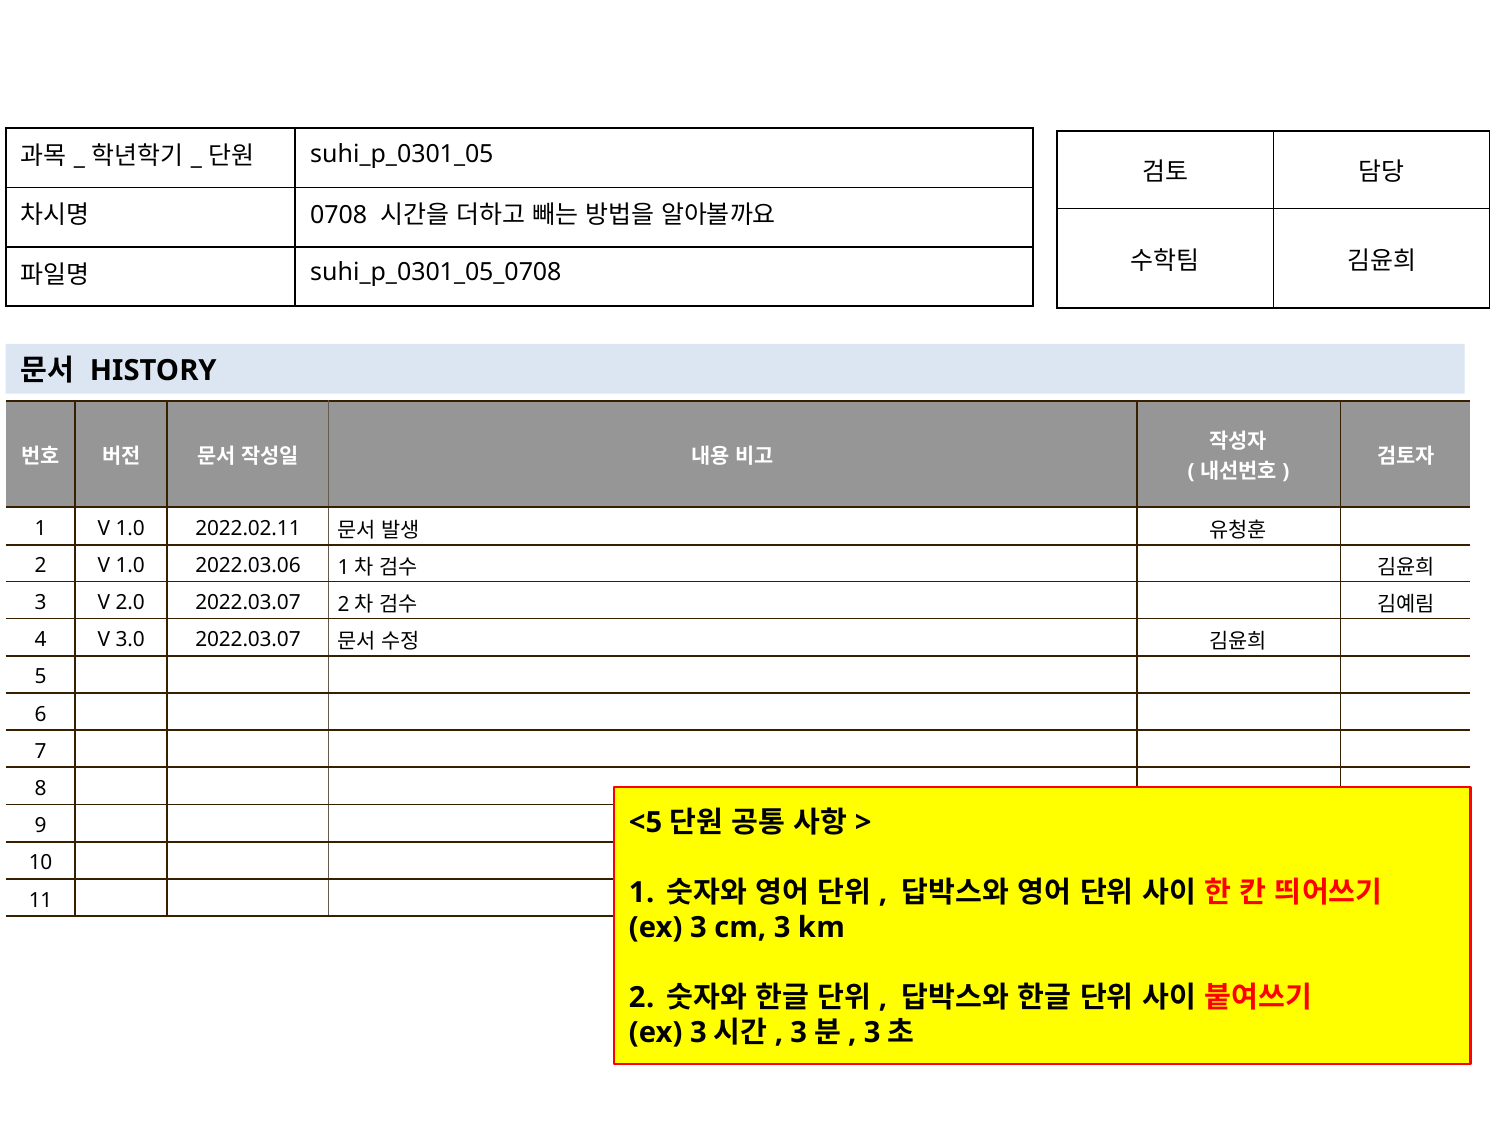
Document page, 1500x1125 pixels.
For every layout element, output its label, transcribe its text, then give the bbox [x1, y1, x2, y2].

table_cell [76, 768, 166, 804]
table_cell 문서 수정 [329, 619, 1136, 655]
text_box 문서 HISTORY [5, 343, 1465, 394]
table_cell 9 [6, 805, 74, 841]
table_cell 문서 발생 [329, 508, 1136, 544]
table_cell V 2.0 [76, 582, 166, 618]
table_cell 2 [6, 546, 74, 581]
table_header suhi_p_0301_05 [296, 129, 1032, 187]
table_cell 김예림 [1341, 582, 1470, 618]
table_header 버전 [76, 402, 166, 506]
table_cell [329, 880, 612, 915]
table_cell [1341, 619, 1470, 655]
table_cell [76, 694, 166, 729]
table_cell 3 [6, 582, 74, 618]
table_cell [76, 880, 166, 915]
table_cell [329, 657, 1136, 692]
table_cell [76, 843, 166, 878]
table_cell 파일명 [7, 248, 294, 305]
text_box <5단원 공통 사항> 숫자와 영어 단위, 답박스와 영어 단위 사이 한 칸 띄어쓰기 (ex) 3 cm, 3 km 숫자와 한글 단위, 답박스와 한글 단위 사이 붙여쓰기 (ex) 3시간, 3분, 3초 [612, 785, 1473, 1067]
table_cell [1341, 657, 1470, 692]
table_cell [1138, 694, 1340, 729]
table_cell suhi_p_0301_05_0708 [296, 248, 1032, 305]
table_cell [329, 805, 612, 841]
table_cell [168, 805, 328, 841]
table_cell 6 [6, 694, 74, 729]
table_cell 11 [6, 880, 74, 915]
table_header 과목_학년학기_단원 [7, 129, 294, 187]
table_cell 김윤희 [1138, 619, 1340, 655]
table_cell V 1.0 [76, 546, 166, 581]
table_cell [1138, 731, 1340, 766]
table_cell 1 [6, 508, 74, 544]
table_cell [1341, 768, 1470, 785]
table_cell [76, 805, 166, 841]
table_cell [168, 731, 328, 766]
table_header 작성자 (내선번호) [1138, 402, 1340, 506]
table_cell [1341, 694, 1470, 729]
table_cell 수학팀 [1058, 209, 1273, 307]
table_cell [168, 657, 328, 692]
table_cell 2차 검수 [329, 582, 1136, 618]
table_header 검토자 [1341, 402, 1470, 506]
table_cell [1138, 768, 1340, 785]
table_cell [1138, 657, 1340, 692]
table_cell 2022.03.07 [168, 619, 328, 655]
table_cell 5 [6, 657, 74, 692]
table_header 내용 비고 [329, 402, 1136, 506]
table_cell 7 [6, 731, 74, 766]
table_cell 김윤희 [1341, 546, 1470, 581]
table_header 문서 작성일 [168, 402, 328, 506]
table_cell 2022.03.07 [168, 582, 328, 618]
table_cell 김윤희 [1274, 209, 1489, 307]
table_cell [76, 657, 166, 692]
table_cell [329, 694, 1136, 729]
table_cell [1138, 546, 1340, 581]
table_cell [1341, 731, 1470, 766]
table_cell [329, 768, 1136, 804]
table_cell 8 [6, 768, 74, 804]
table_cell V 3.0 [76, 619, 166, 655]
table_cell [329, 731, 1136, 766]
table_header 검토 [1058, 132, 1273, 208]
table_cell [168, 843, 328, 878]
table_cell 유청훈 [1138, 508, 1340, 544]
table_cell 2022.02.11 [168, 508, 328, 544]
table_cell 차시명 [7, 188, 294, 246]
table_header 담당 [1274, 132, 1489, 208]
table_cell 2022.03.06 [168, 546, 328, 581]
table_cell [168, 880, 328, 915]
table_cell [329, 843, 612, 878]
table_header 번호 [6, 402, 74, 506]
table_cell 4 [6, 619, 74, 655]
table_cell [168, 768, 328, 804]
table_cell [168, 694, 328, 729]
table_cell 1차 검수 [329, 546, 1136, 581]
table_cell 10 [6, 843, 74, 878]
table_cell 0708 시간을 더하고 빼는 방법을 알아볼까요 [296, 188, 1032, 246]
table_cell [1138, 582, 1340, 618]
table_cell V 1.0 [76, 508, 166, 544]
table_cell [76, 731, 166, 766]
table_cell [1341, 508, 1470, 544]
